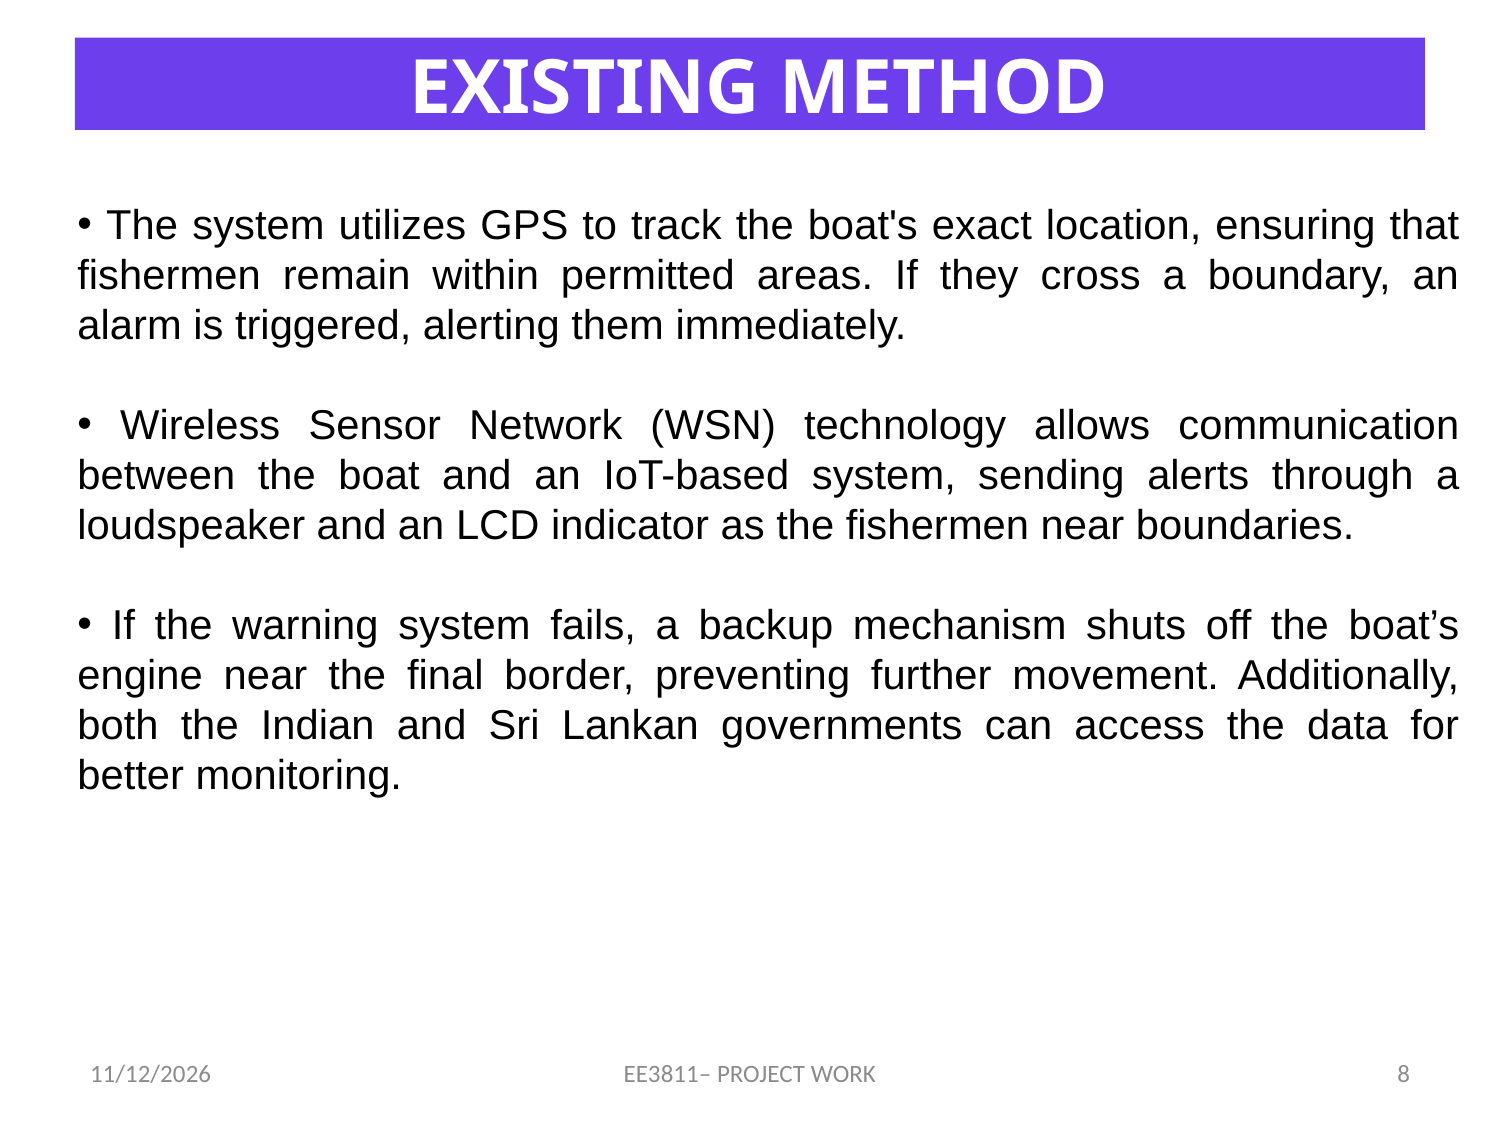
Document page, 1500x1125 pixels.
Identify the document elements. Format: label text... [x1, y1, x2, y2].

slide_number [75, 1042, 425, 1103]
slide_number 8 [1074, 1042, 1425, 1103]
footer EE3811– PROJECT WORK [512, 1042, 988, 1103]
text_box The system utilizes GPS to track the boat's exact location, ensuring that fishermen remain within permitted areas. If they cross a boundary, an alarm is triggered, alerting them immediately. Wireless Sensor Network (WSN) technology allows communication between the boat and an IoT-based system, sending alerts through a loudspeaker and an LCD indicator as the fishermen near boundaries. If the warning system fails, a backup mechanism shuts off the boat’s engine near the final border, preventing further movement. Additionally, both the Indian and Sri Lankan governments can access the data for better monitoring. [62, 190, 1476, 806]
text_box EXISTING METHOD [74, 37, 1425, 130]
